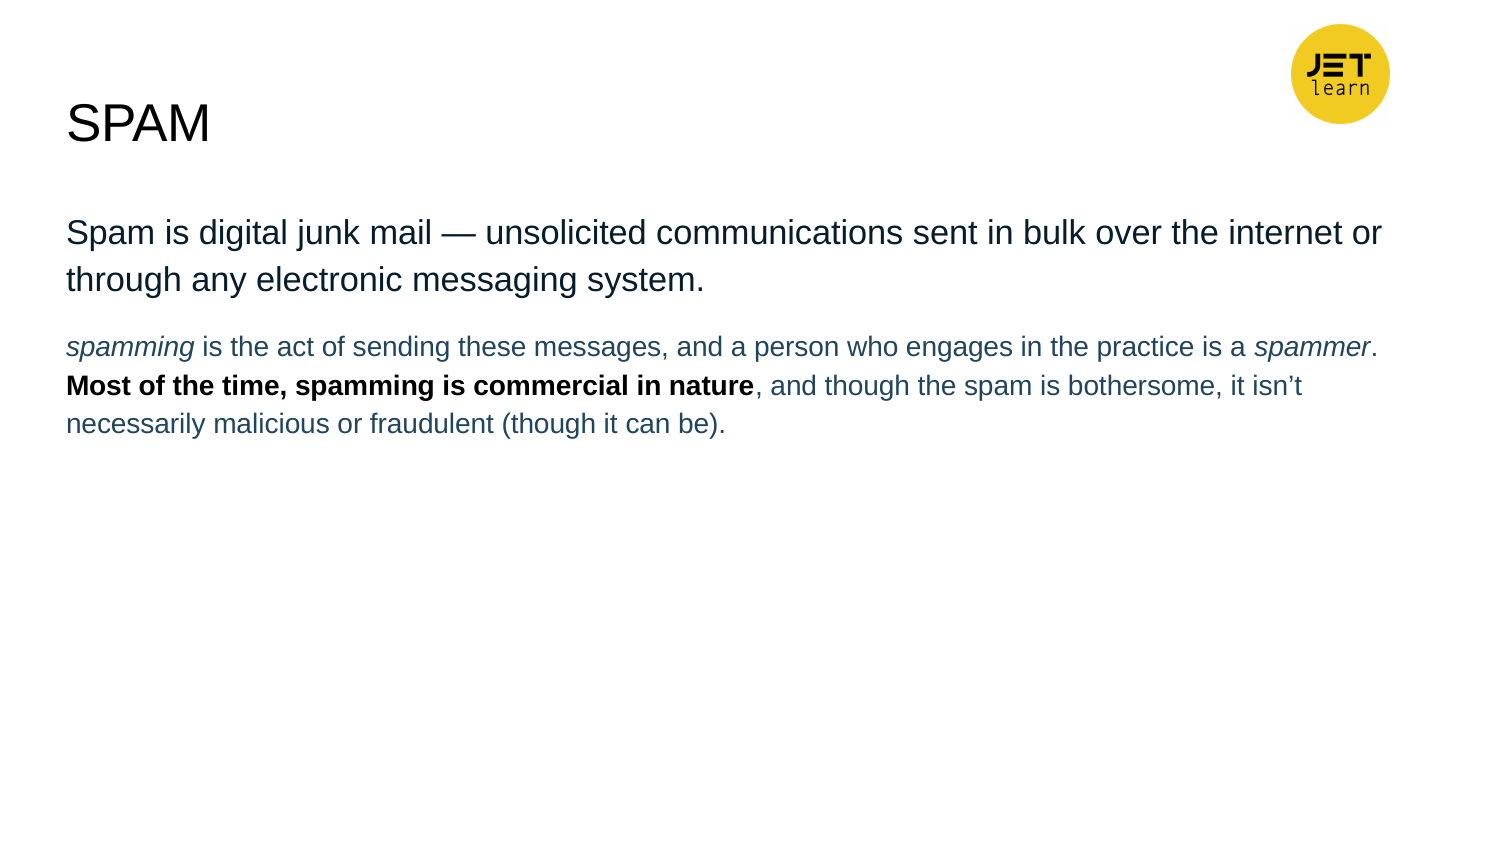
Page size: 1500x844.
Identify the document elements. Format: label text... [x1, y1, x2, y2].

title SPAM [51, 72, 1449, 167]
picture [1291, 24, 1390, 72]
list Spam is digital junk mail — unsolicited communications sent in bulk over the internet or through any electronic messaging system. spamming is the act of sending these messages, and a person who engages in the practice is a spammer. Most of the time, spamming is commercial in nature, and though the spam is bothersome, it isn’t necessarily malicious or fraudulent (though it can be). [51, 189, 1449, 750]
